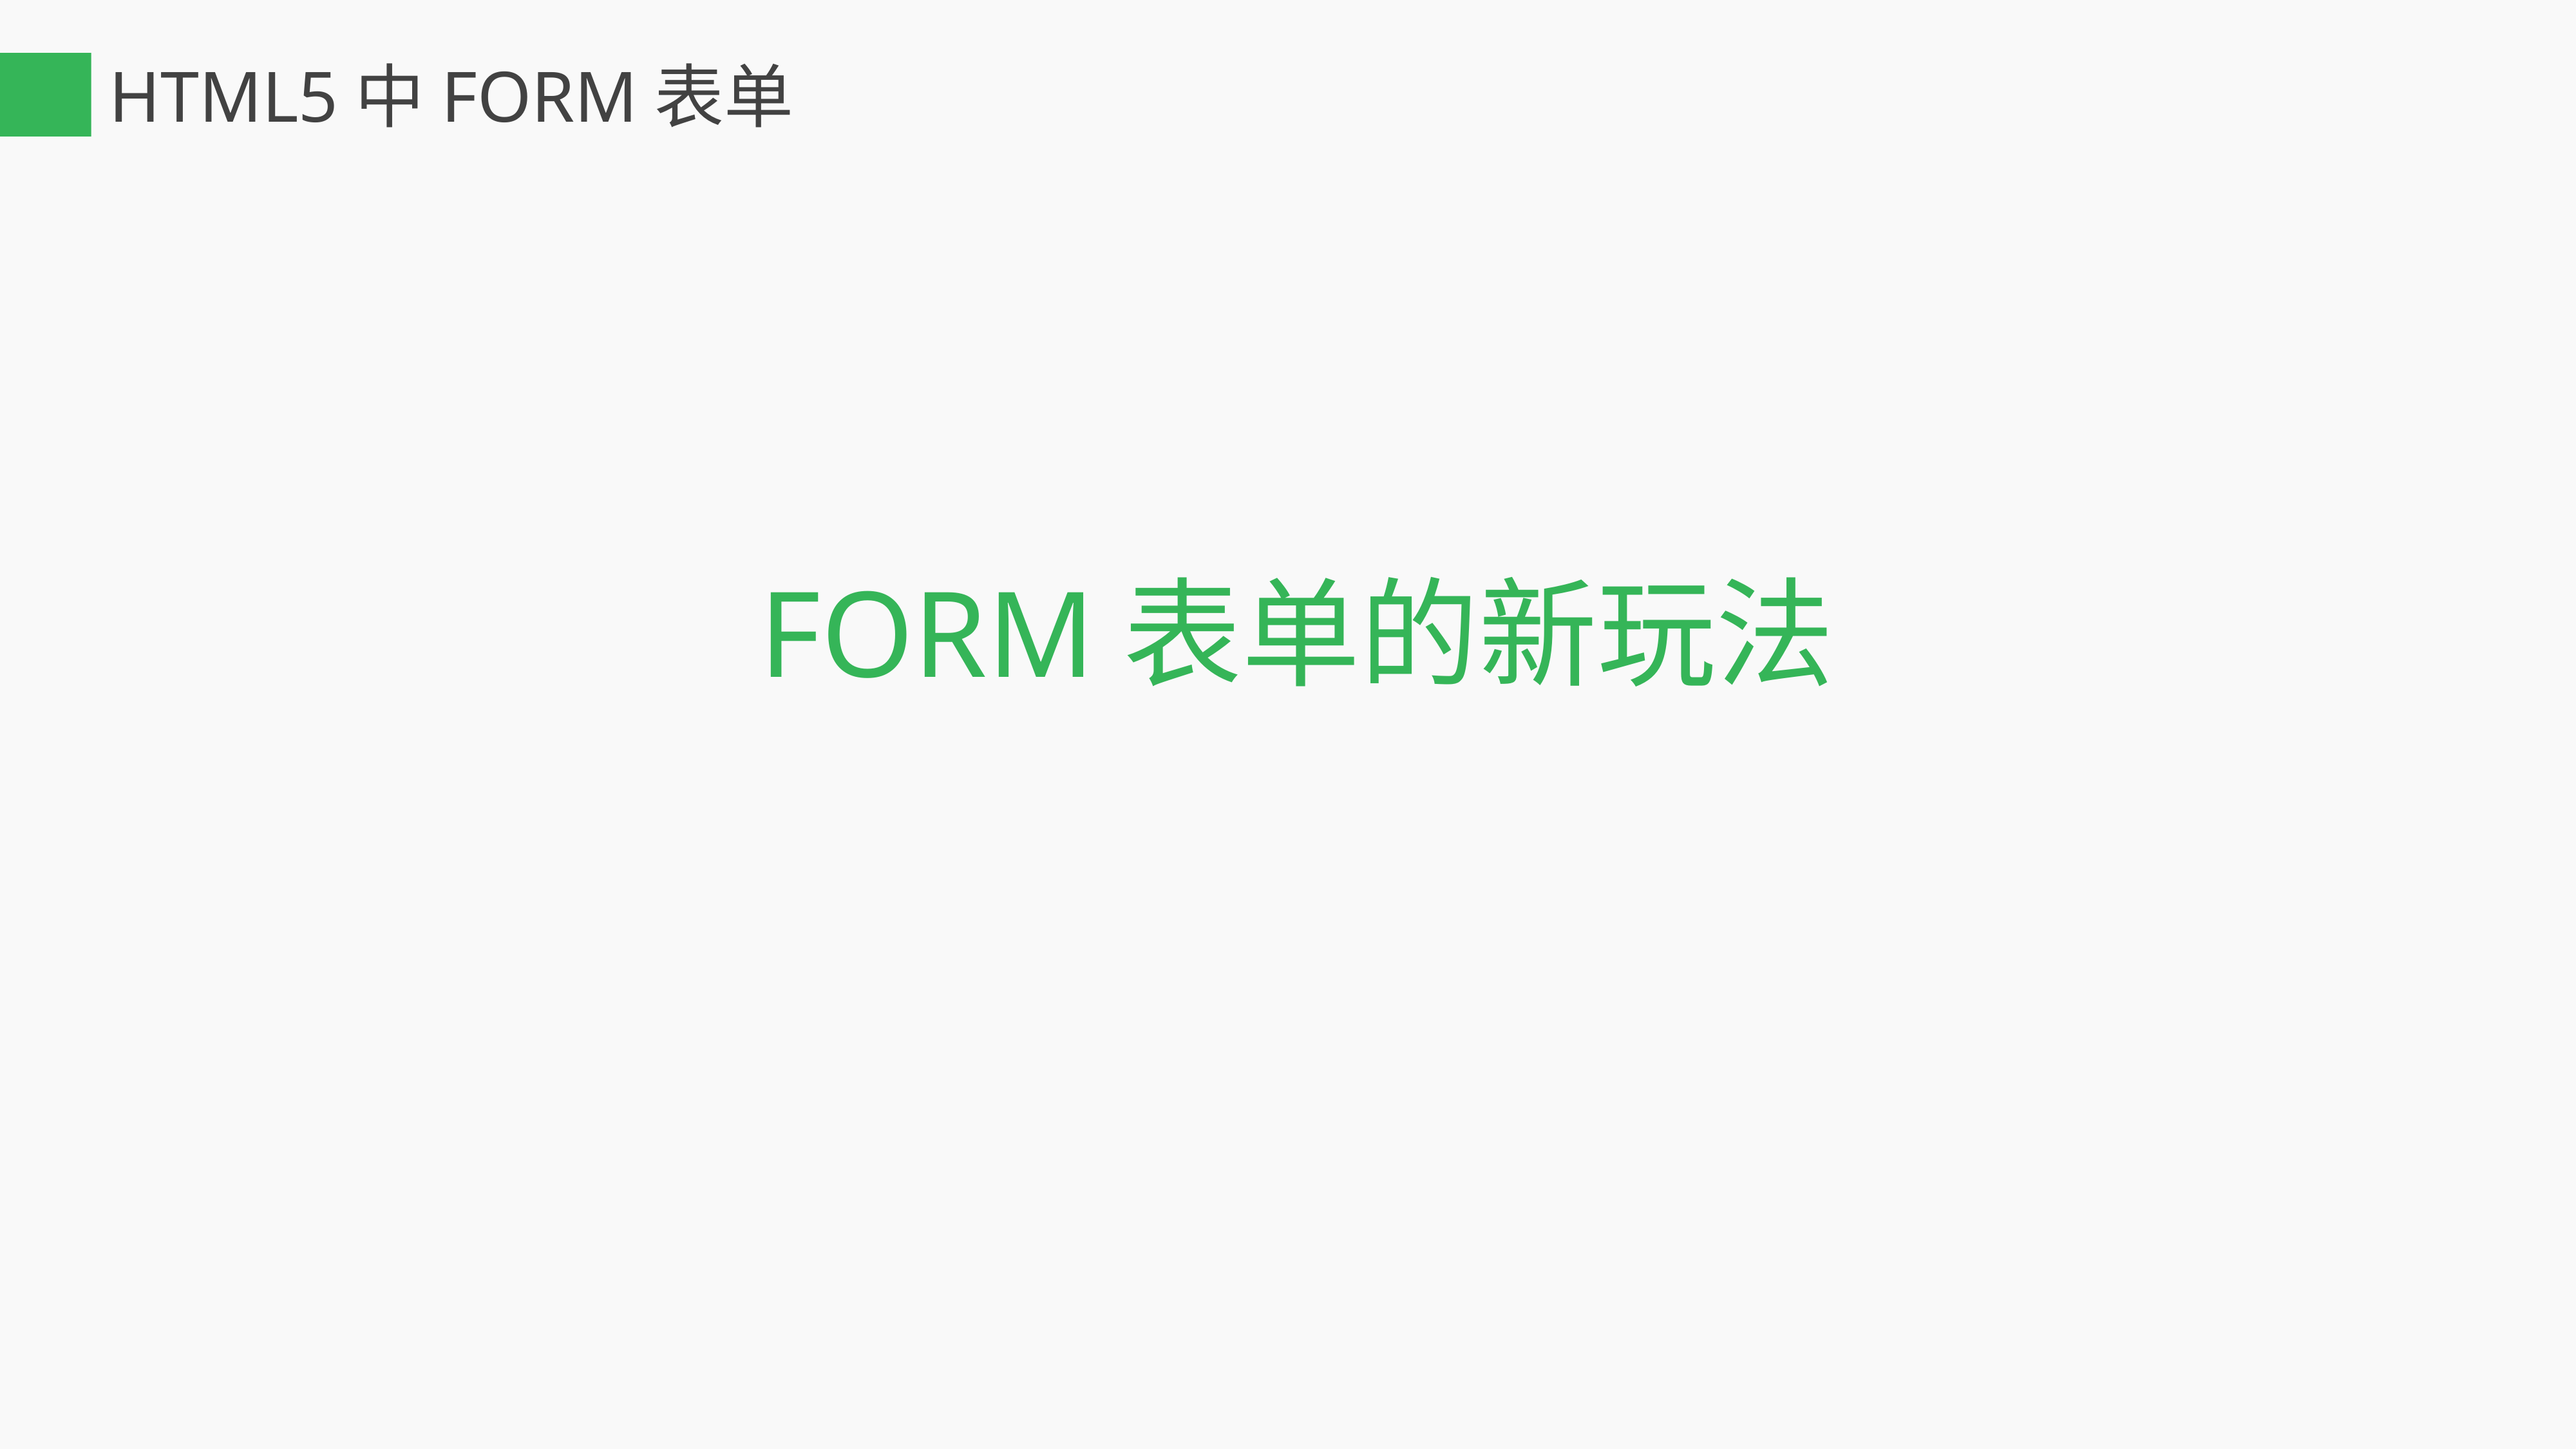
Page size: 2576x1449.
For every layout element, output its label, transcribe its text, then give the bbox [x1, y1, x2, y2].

list FORM表单的新玩法 [22, 517, 2554, 685]
title HTML5中FORM表单 [108, 44, 2540, 144]
picture [0, 53, 91, 137]
